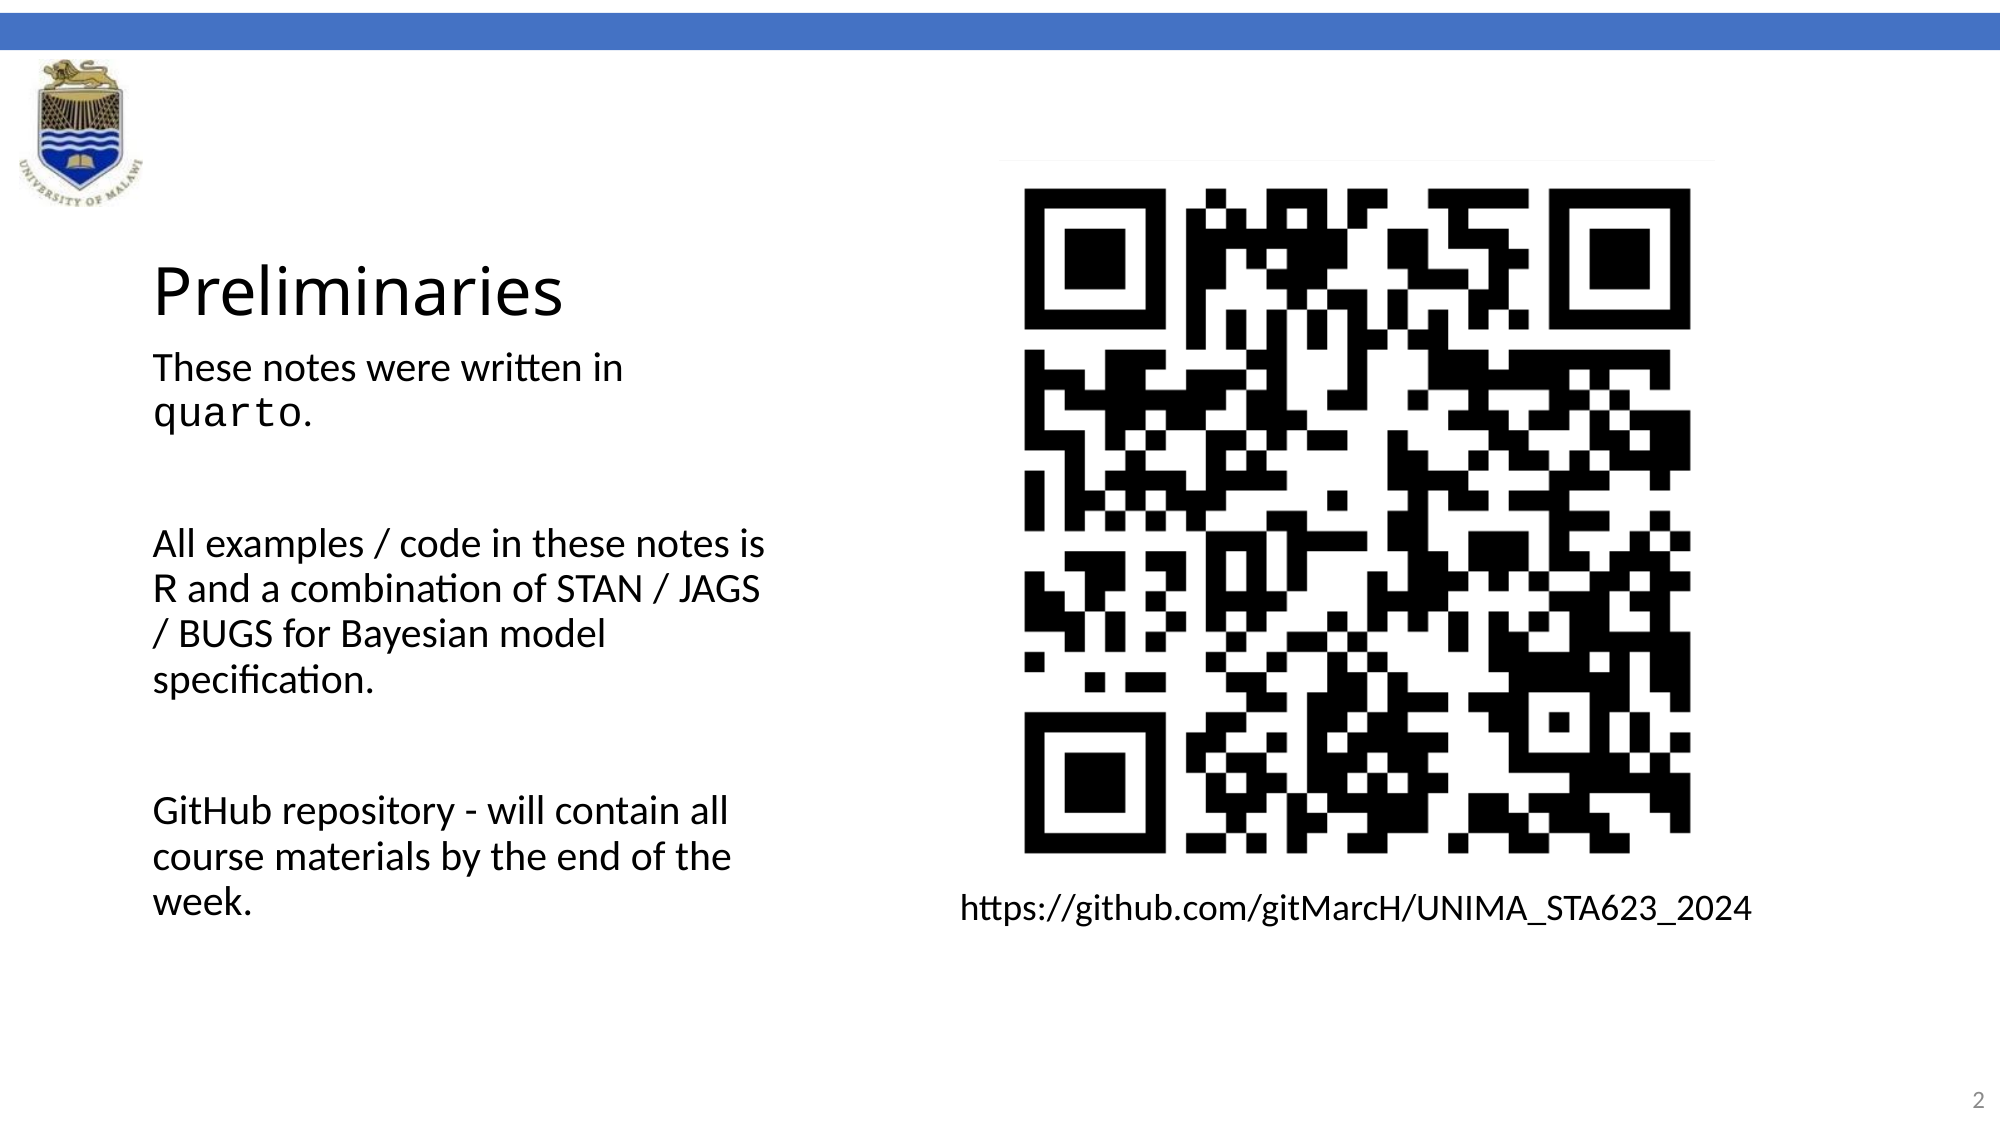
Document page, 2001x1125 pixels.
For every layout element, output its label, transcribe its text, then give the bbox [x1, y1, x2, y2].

picture [999, 160, 1715, 875]
picture [19, 59, 143, 207]
text_box https://github.com/gitMarcH/UNIMA_STA623_2024 [849, 875, 1863, 959]
list These notes were written in quarto. All examples / code in these notes is R and a combination of STAN / JAGS / BUGS for Bayesian model specification. GitHub repository - will contain all course materials by the end of the week. [137, 337, 783, 963]
title Preliminaries [137, 75, 783, 337]
slide_number 2 [1550, 1073, 2000, 1125]
